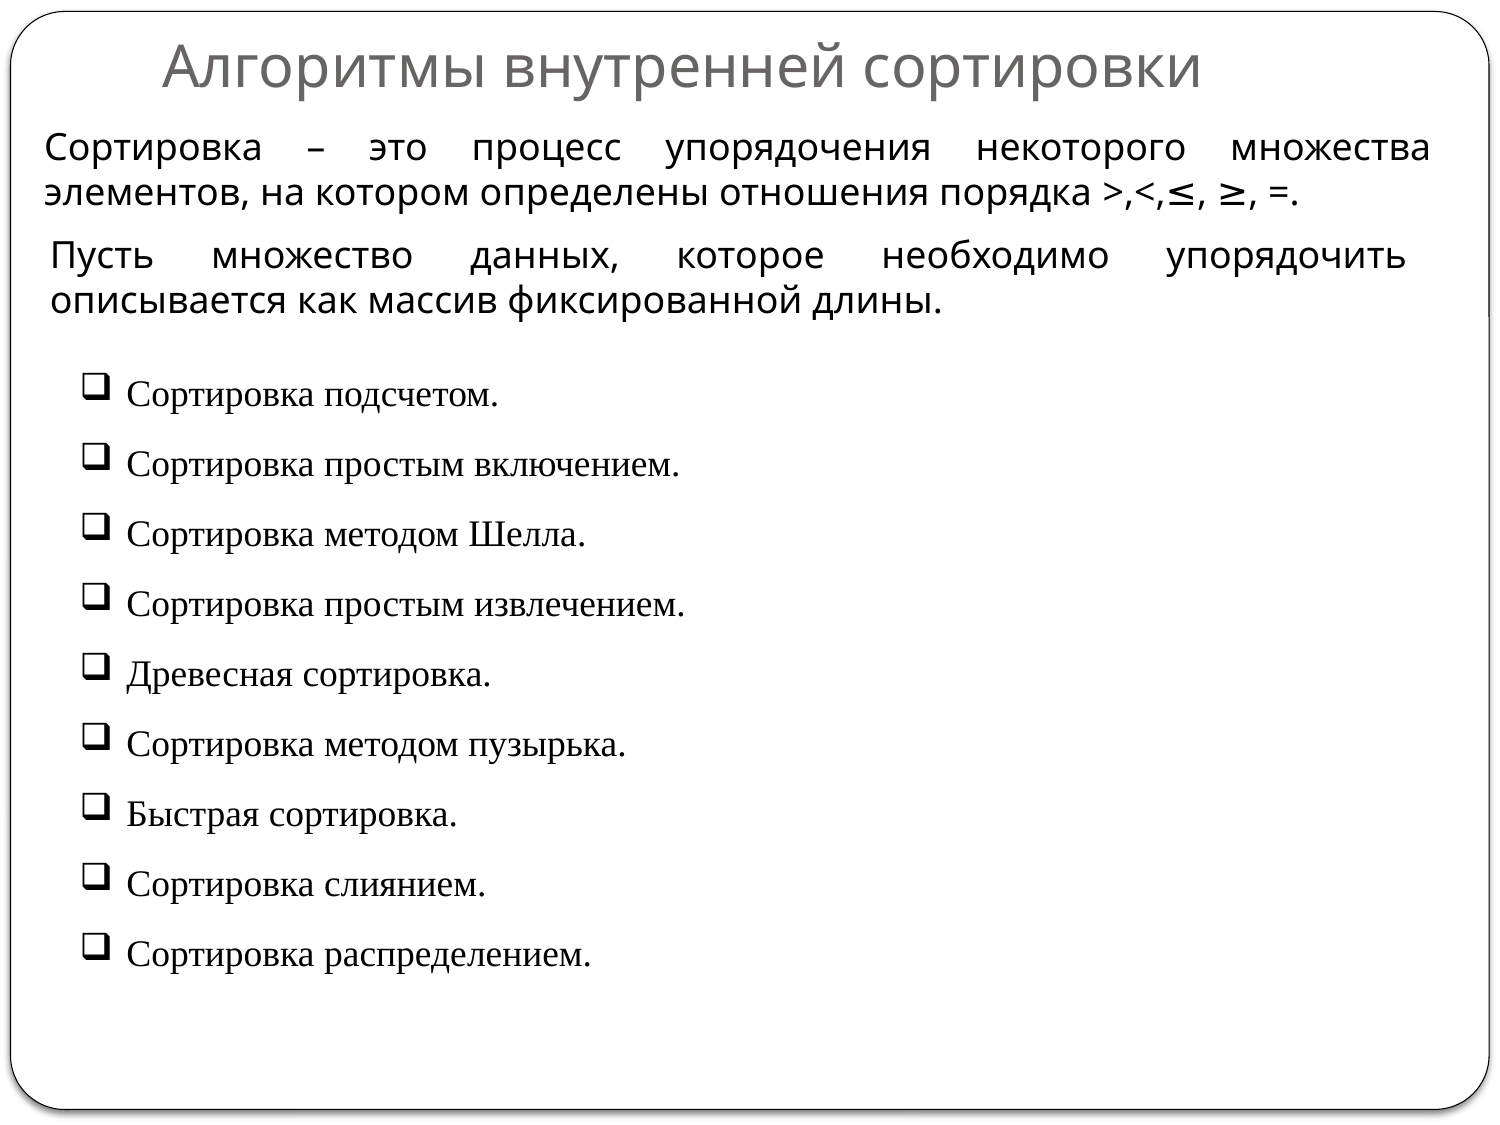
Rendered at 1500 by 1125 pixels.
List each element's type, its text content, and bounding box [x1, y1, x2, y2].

text_box Сортировка – это процесс упорядочения некоторого множества элементов, на котором определены отношения порядка >,<,≤, ≥, =. [29, 115, 1447, 221]
text_box Пусть множество данных, которое необходимо упорядочить описывается как массив фиксированной длины. [35, 224, 1423, 329]
text_box Сортировка подсчетом. Сортировка простым включением. Сортировка методом Шелла. Сортировка простым извлечением. Древесная сортировка. Сортировка методом пузырька. Быстрая сортировка. Сортировка слиянием. Сортировка распределением. [64, 361, 1329, 1052]
title Алгоритмы внутренней сортировки [147, 19, 1423, 115]
